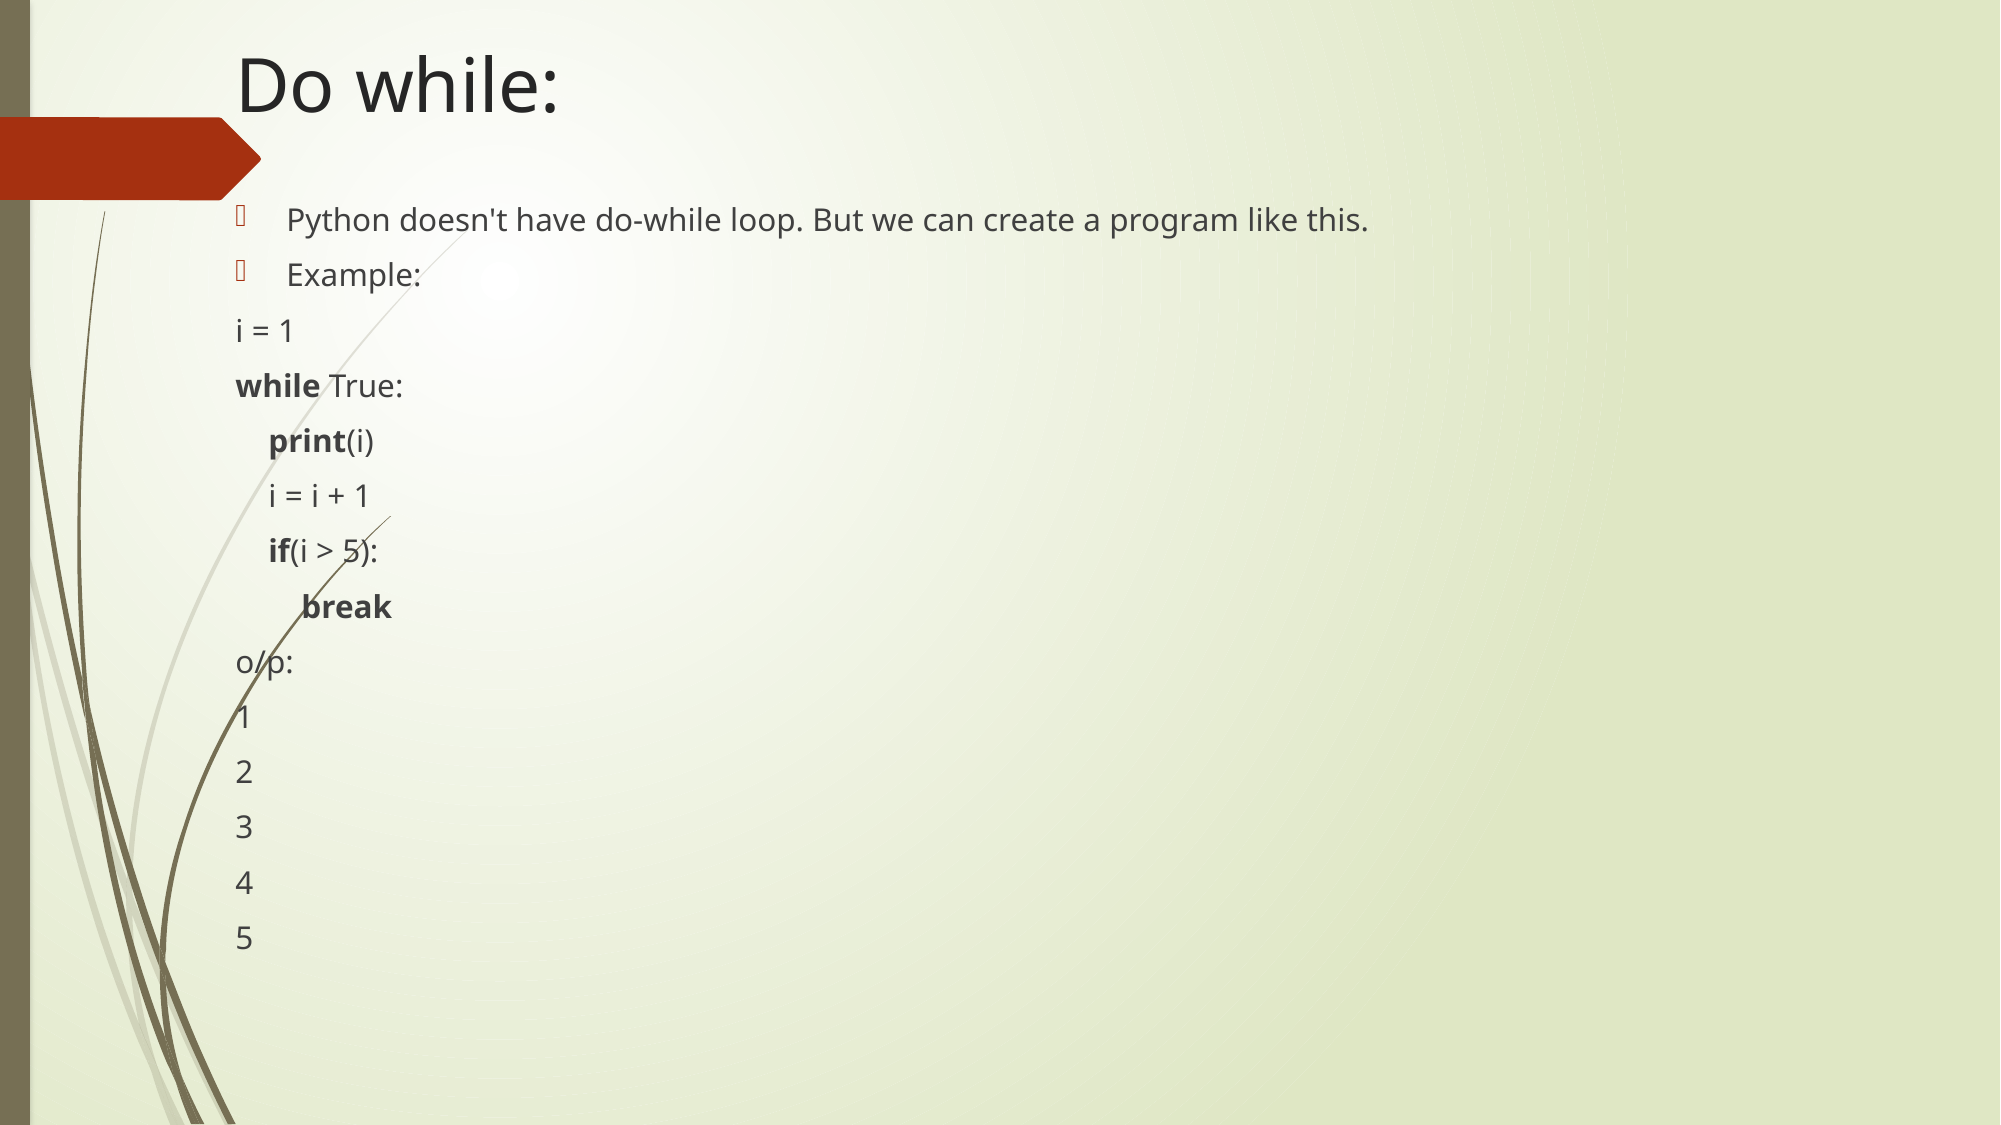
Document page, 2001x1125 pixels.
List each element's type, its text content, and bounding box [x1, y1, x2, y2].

title Do while: [220, 29, 1888, 139]
list Python doesn't have do-while loop. But we can create a program like this. Example: i = 1 while True: print(i) i = i + 1 if(i > 5): break o/p: 1 2 3 4 5 [220, 192, 1888, 970]
